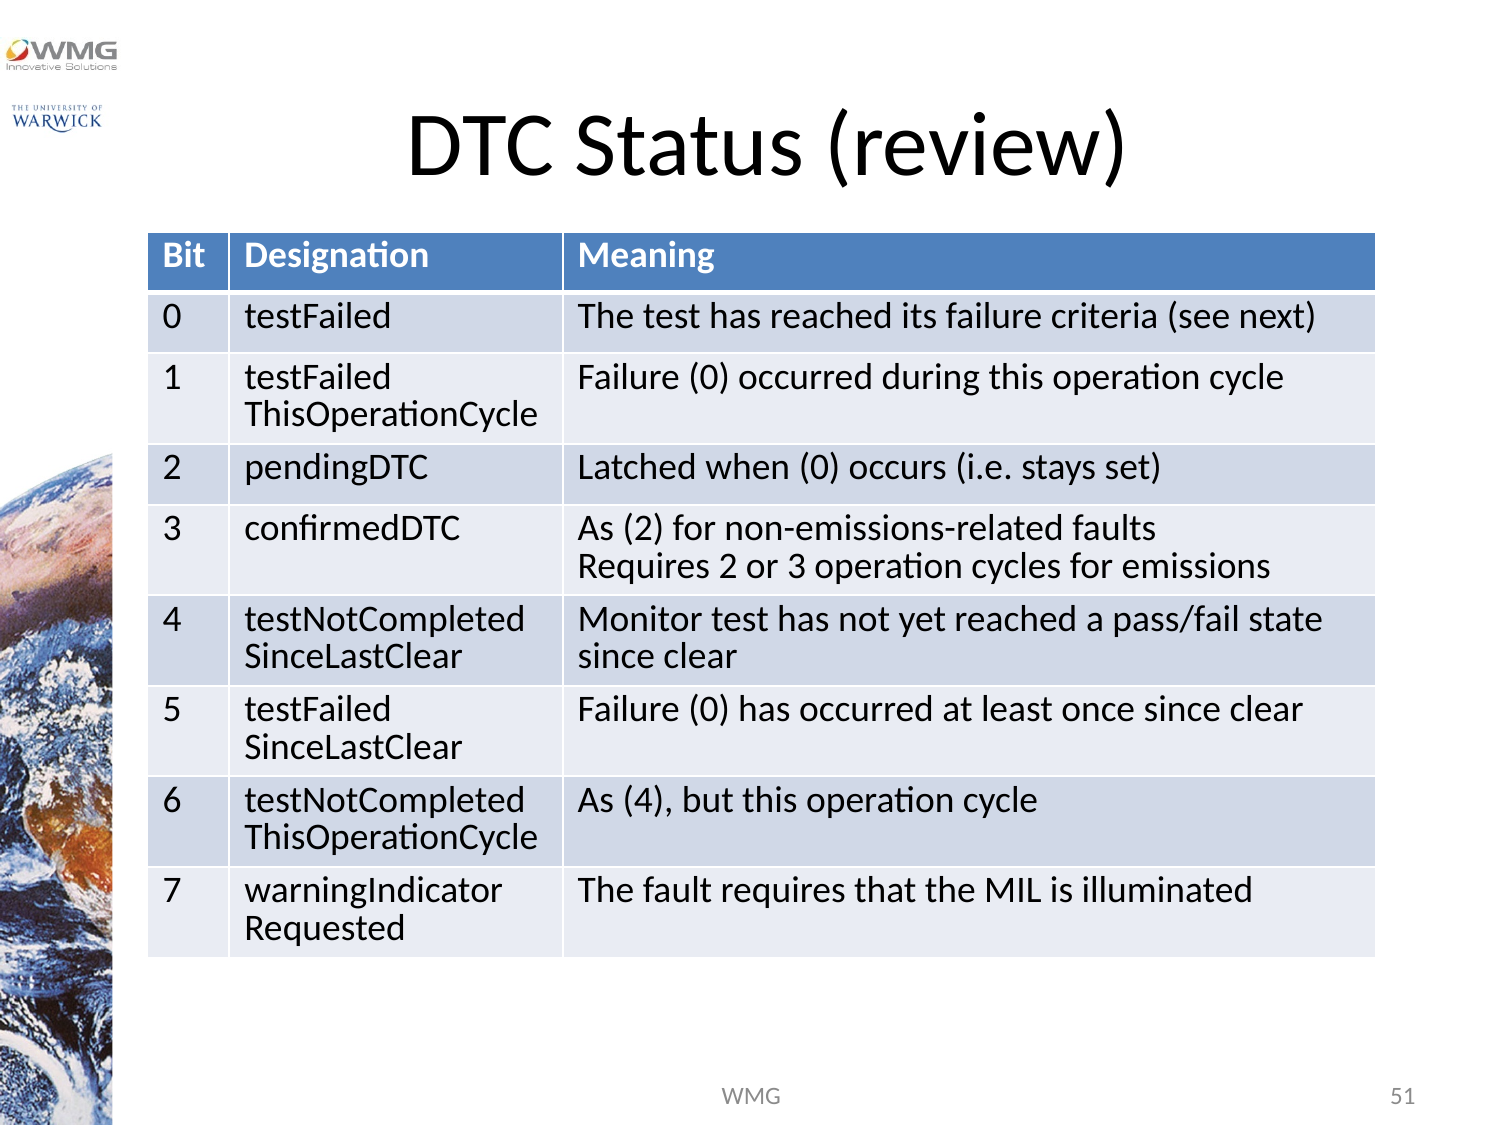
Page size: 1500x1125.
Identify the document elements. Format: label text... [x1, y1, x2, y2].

table_cell testNotCompleted SinceLastClear [230, 596, 562, 685]
table_cell Failure (0) occurred during this operation cycle [564, 354, 1375, 443]
title DTC Status (review) [112, 45, 1425, 233]
picture [0, 93, 112, 138]
table_cell 5 [148, 687, 228, 775]
table_cell 7 [148, 868, 228, 957]
table_cell The test has reached its failure criteria (see next) [564, 295, 1375, 352]
table_header Meaning [564, 233, 1375, 290]
table_cell warningIndicator Requested [230, 868, 562, 957]
slide_number 51 [1080, 1065, 1431, 1125]
table_cell testFailed ThisOperationCycle [230, 354, 562, 443]
table_cell testFailed [230, 295, 562, 352]
picture [0, 399, 113, 1125]
table_cell Latched when (0) occurs (i.e. stays set) [564, 445, 1375, 504]
table_cell 2 [148, 445, 228, 504]
table_cell The fault requires that the MIL is illuminated [564, 868, 1375, 957]
table_cell Failure (0) has occurred at least once since clear [564, 687, 1375, 775]
table_cell Monitor test has not yet reached a pass/fail state since clear [564, 596, 1375, 685]
table_header Designation [230, 233, 562, 290]
table_cell pendingDTC [230, 445, 562, 504]
table_cell testFailed SinceLastClear [230, 687, 562, 775]
table_cell As (4), but this operation cycle [564, 777, 1375, 866]
table_cell confirmedDTC [230, 506, 562, 594]
table_cell 3 [148, 506, 228, 594]
table_cell testNotCompleted ThisOperationCycle [230, 777, 562, 866]
footer WMG [513, 1065, 989, 1125]
table_header Bit [148, 233, 228, 290]
table_cell As (2) for non-emissions-related faults Requires 2 or 3 operation cycles for emissions [564, 506, 1375, 594]
table_cell 4 [148, 596, 228, 685]
table_cell 0 [148, 295, 228, 352]
picture [0, 37, 125, 73]
table_cell 1 [148, 354, 228, 443]
table_cell 6 [148, 777, 228, 866]
